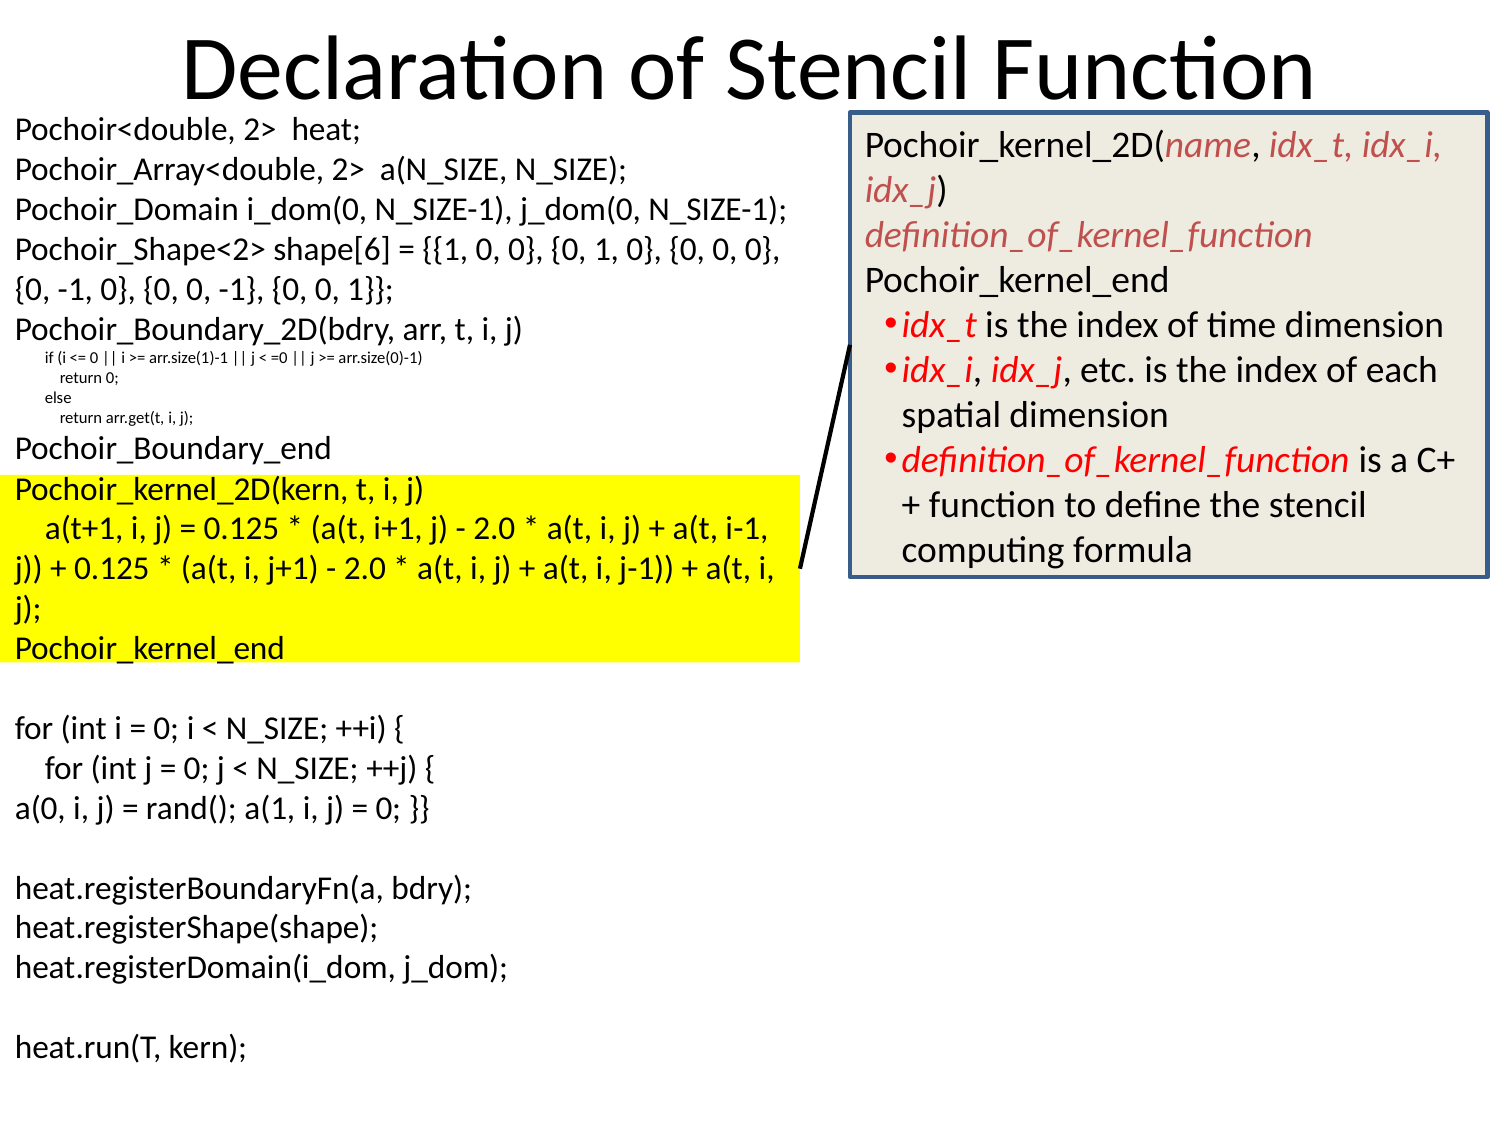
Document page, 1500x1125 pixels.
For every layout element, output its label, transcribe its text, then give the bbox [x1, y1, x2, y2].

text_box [799, 346, 851, 569]
text_box Pochoir_kernel_2D(name, idx_t, idx_i, idx_j) definition_of_kernel_function Pochoir_kernel_end idx_t is the index of time dimension idx_i, idx_j, etc. is the index of each spatial dimension definition_of_kernel_function is a C++ function to define the stencil computing formula [848, 110, 1490, 579]
title Declaration of Stencil Function [75, 0, 1425, 125]
text_box Pochoir<double, 2> heat; Pochoir_Array<double, 2> a(N_SIZE, N_SIZE); Pochoir_Domain i_dom(0, N_SIZE-1), j_dom(0, N_SIZE-1); Pochoir_Shape<2> shape[6] = {{1, 0, 0}, {0, 1, 0}, {0, 0, 0}, {0, -1, 0}, {0, 0, -1}, {0, 0, 1}}; Pochoir_Boundary_2D(bdry, arr, t, i, j) if (i <= 0 || i >= arr.size(1)-1 || j < =0 || j >= arr.size(0)-1) return 0; else return arr.get(t, i, j); Pochoir_Boundary_end Pochoir_kernel_2D(kern, t, i, j) a(t+1, i, j) = 0.125 * (a(t, i+1, j) - 2.0 * a(t, i, j) + a(t, i-1, j)) + 0.125 * (a(t, i, j+1) - 2.0 * a(t, i, j) + a(t, i, j-1)) + a(t, i, j); Pochoir_kernel_end for (int i = 0; i < N_SIZE; ++i) { for (int j = 0; j < N_SIZE; ++j) { a(0, i, j) = rand(); a(1, i, j) = 0; }} heat.registerBoundaryFn(a, bdry); heat.registerShape(shape); heat.registerDomain(i_dom, j_dom); heat.run(T, kern); [0, 99, 813, 1073]
